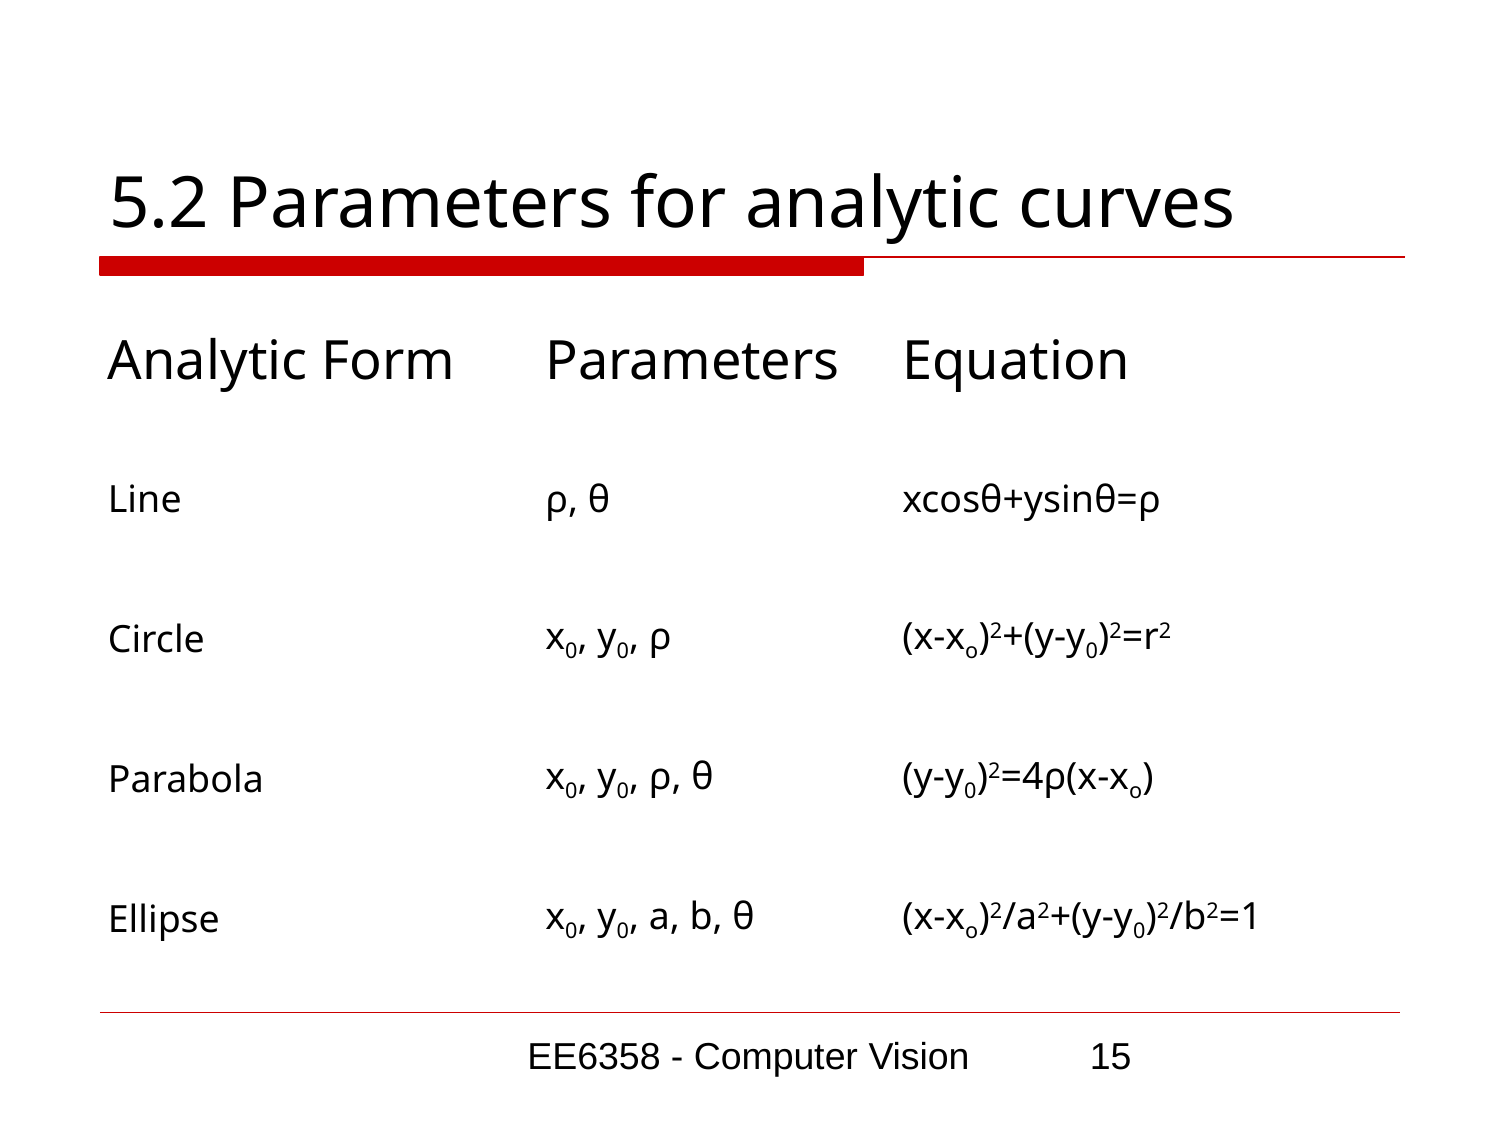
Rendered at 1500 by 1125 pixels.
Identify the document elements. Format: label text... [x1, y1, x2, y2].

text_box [92, 287, 1388, 988]
slide_number ‹#› [1074, 1024, 1400, 1103]
footer EE6358 - Computer Vision [512, 1024, 988, 1103]
title 5.2 Parameters for analytic curves [94, 50, 1407, 250]
